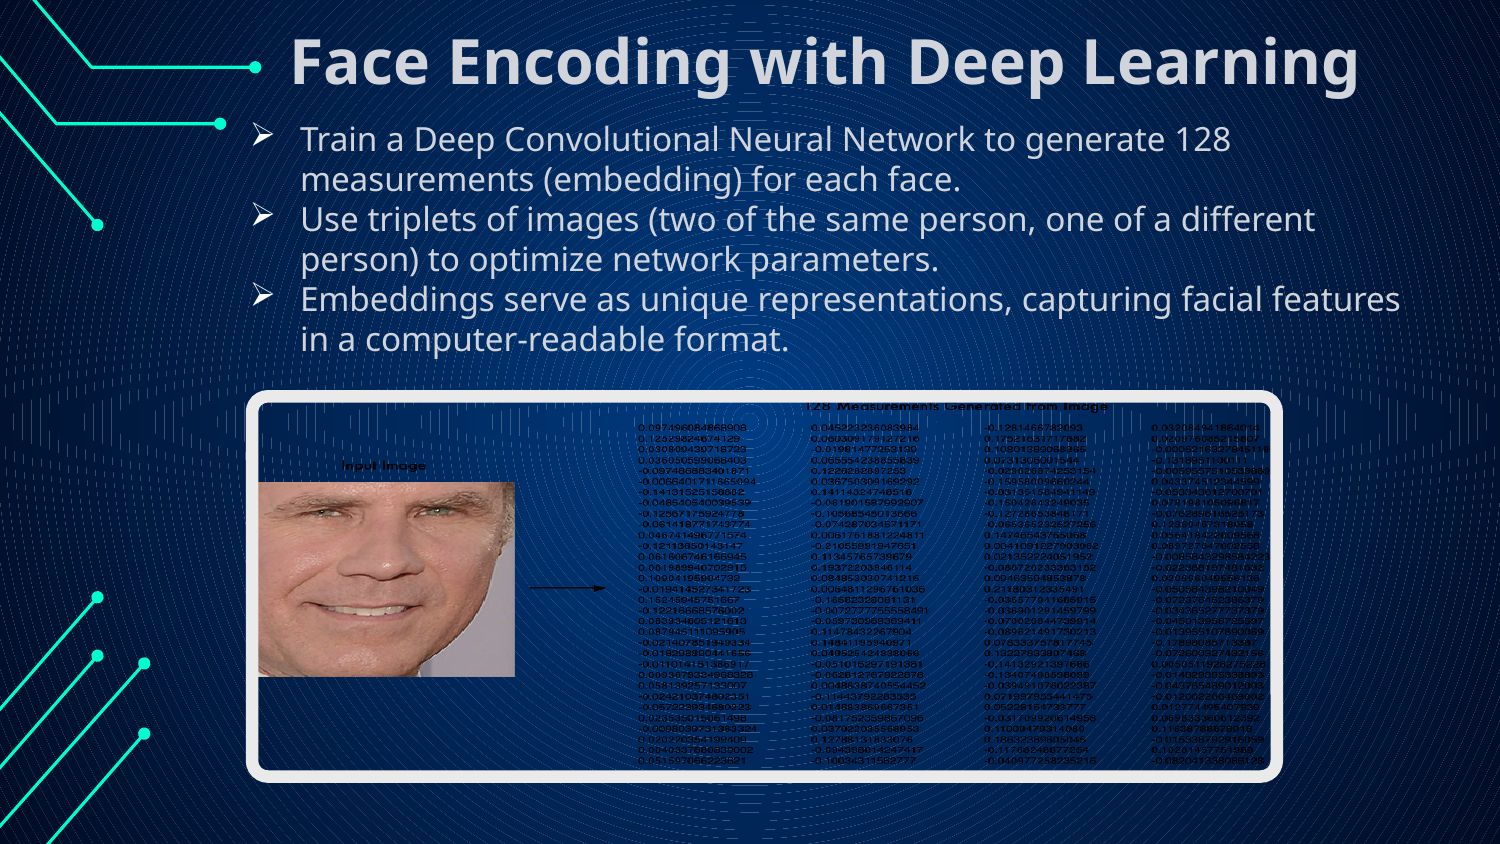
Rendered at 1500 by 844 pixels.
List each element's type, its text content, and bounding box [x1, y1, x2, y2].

subtitle Train a Deep Convolutional Neural Network to generate 128 measurements (embedding) for each face. Use triplets of images (two of the same person, one of a different person) to optimize network parameters. Embeddings serve as unique representations, capturing facial features in a computer-readable format. [210, 103, 1455, 369]
title Face Encoding with Deep Learning [274, 18, 1487, 113]
picture [251, 396, 1277, 777]
